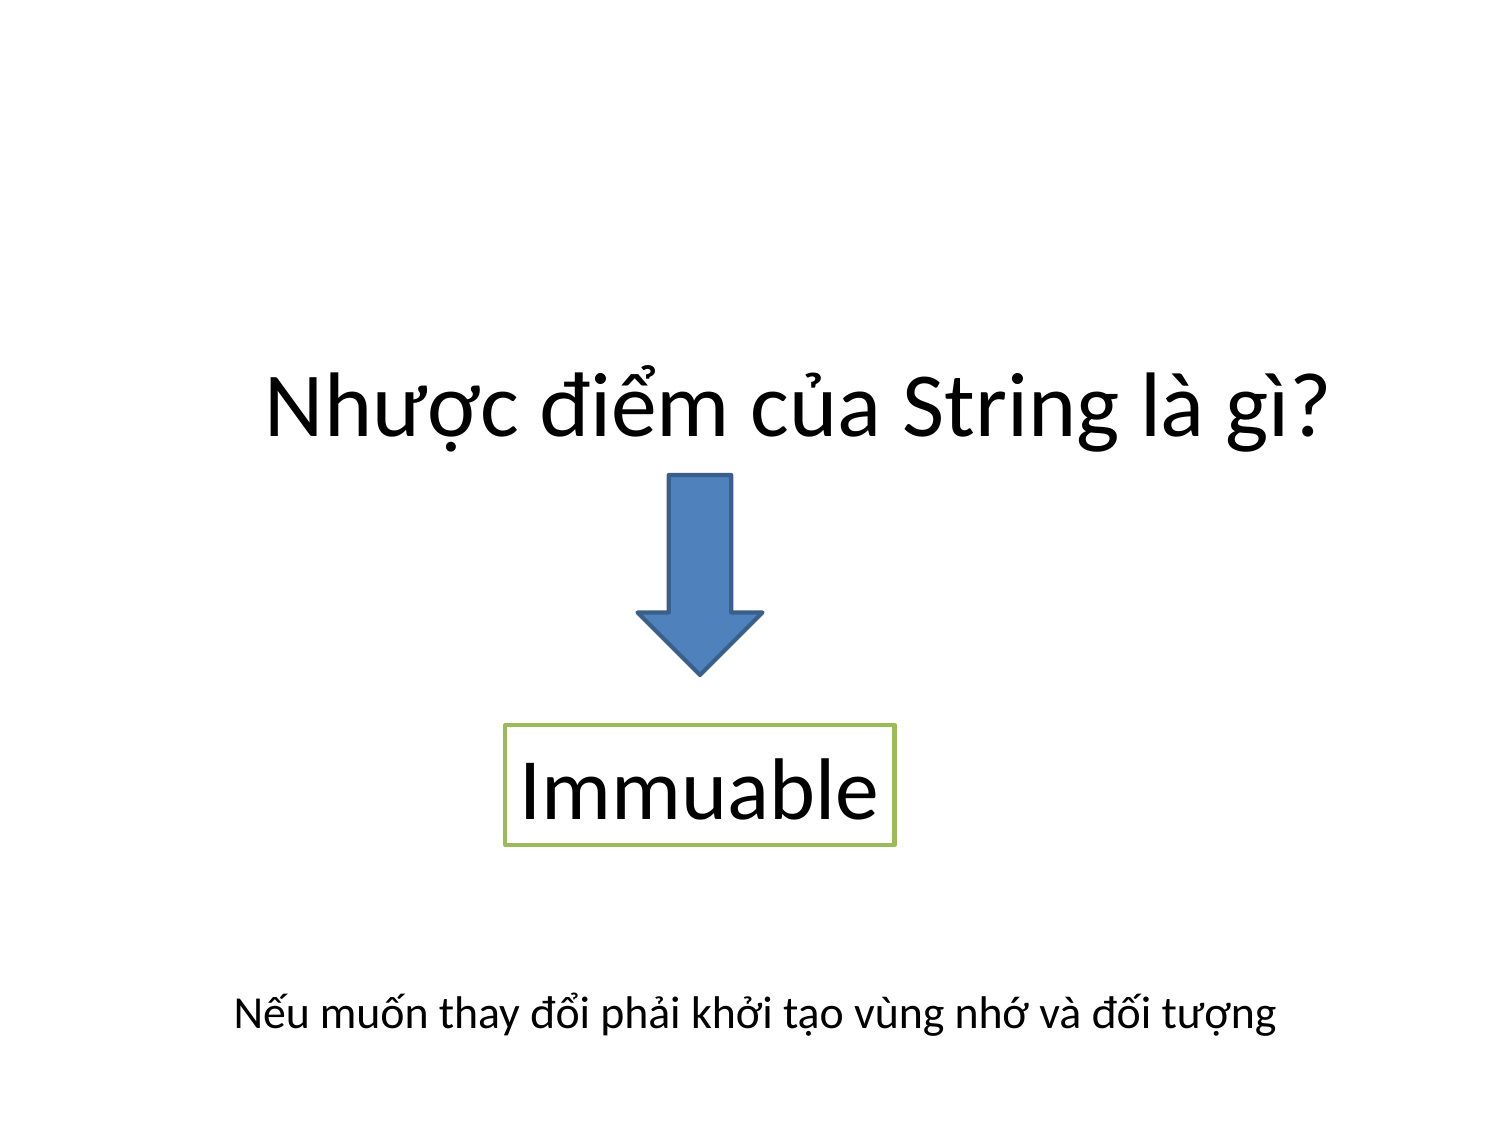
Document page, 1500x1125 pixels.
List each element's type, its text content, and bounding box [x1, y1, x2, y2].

text_box Nếu muốn thay đổi phải khởi tạo vùng nhớ và đối tượng [218, 975, 1292, 1045]
text_box Immuable [503, 723, 897, 847]
list Nhược điểm của String là gì? [99, 337, 1450, 475]
text_box [635, 472, 765, 678]
